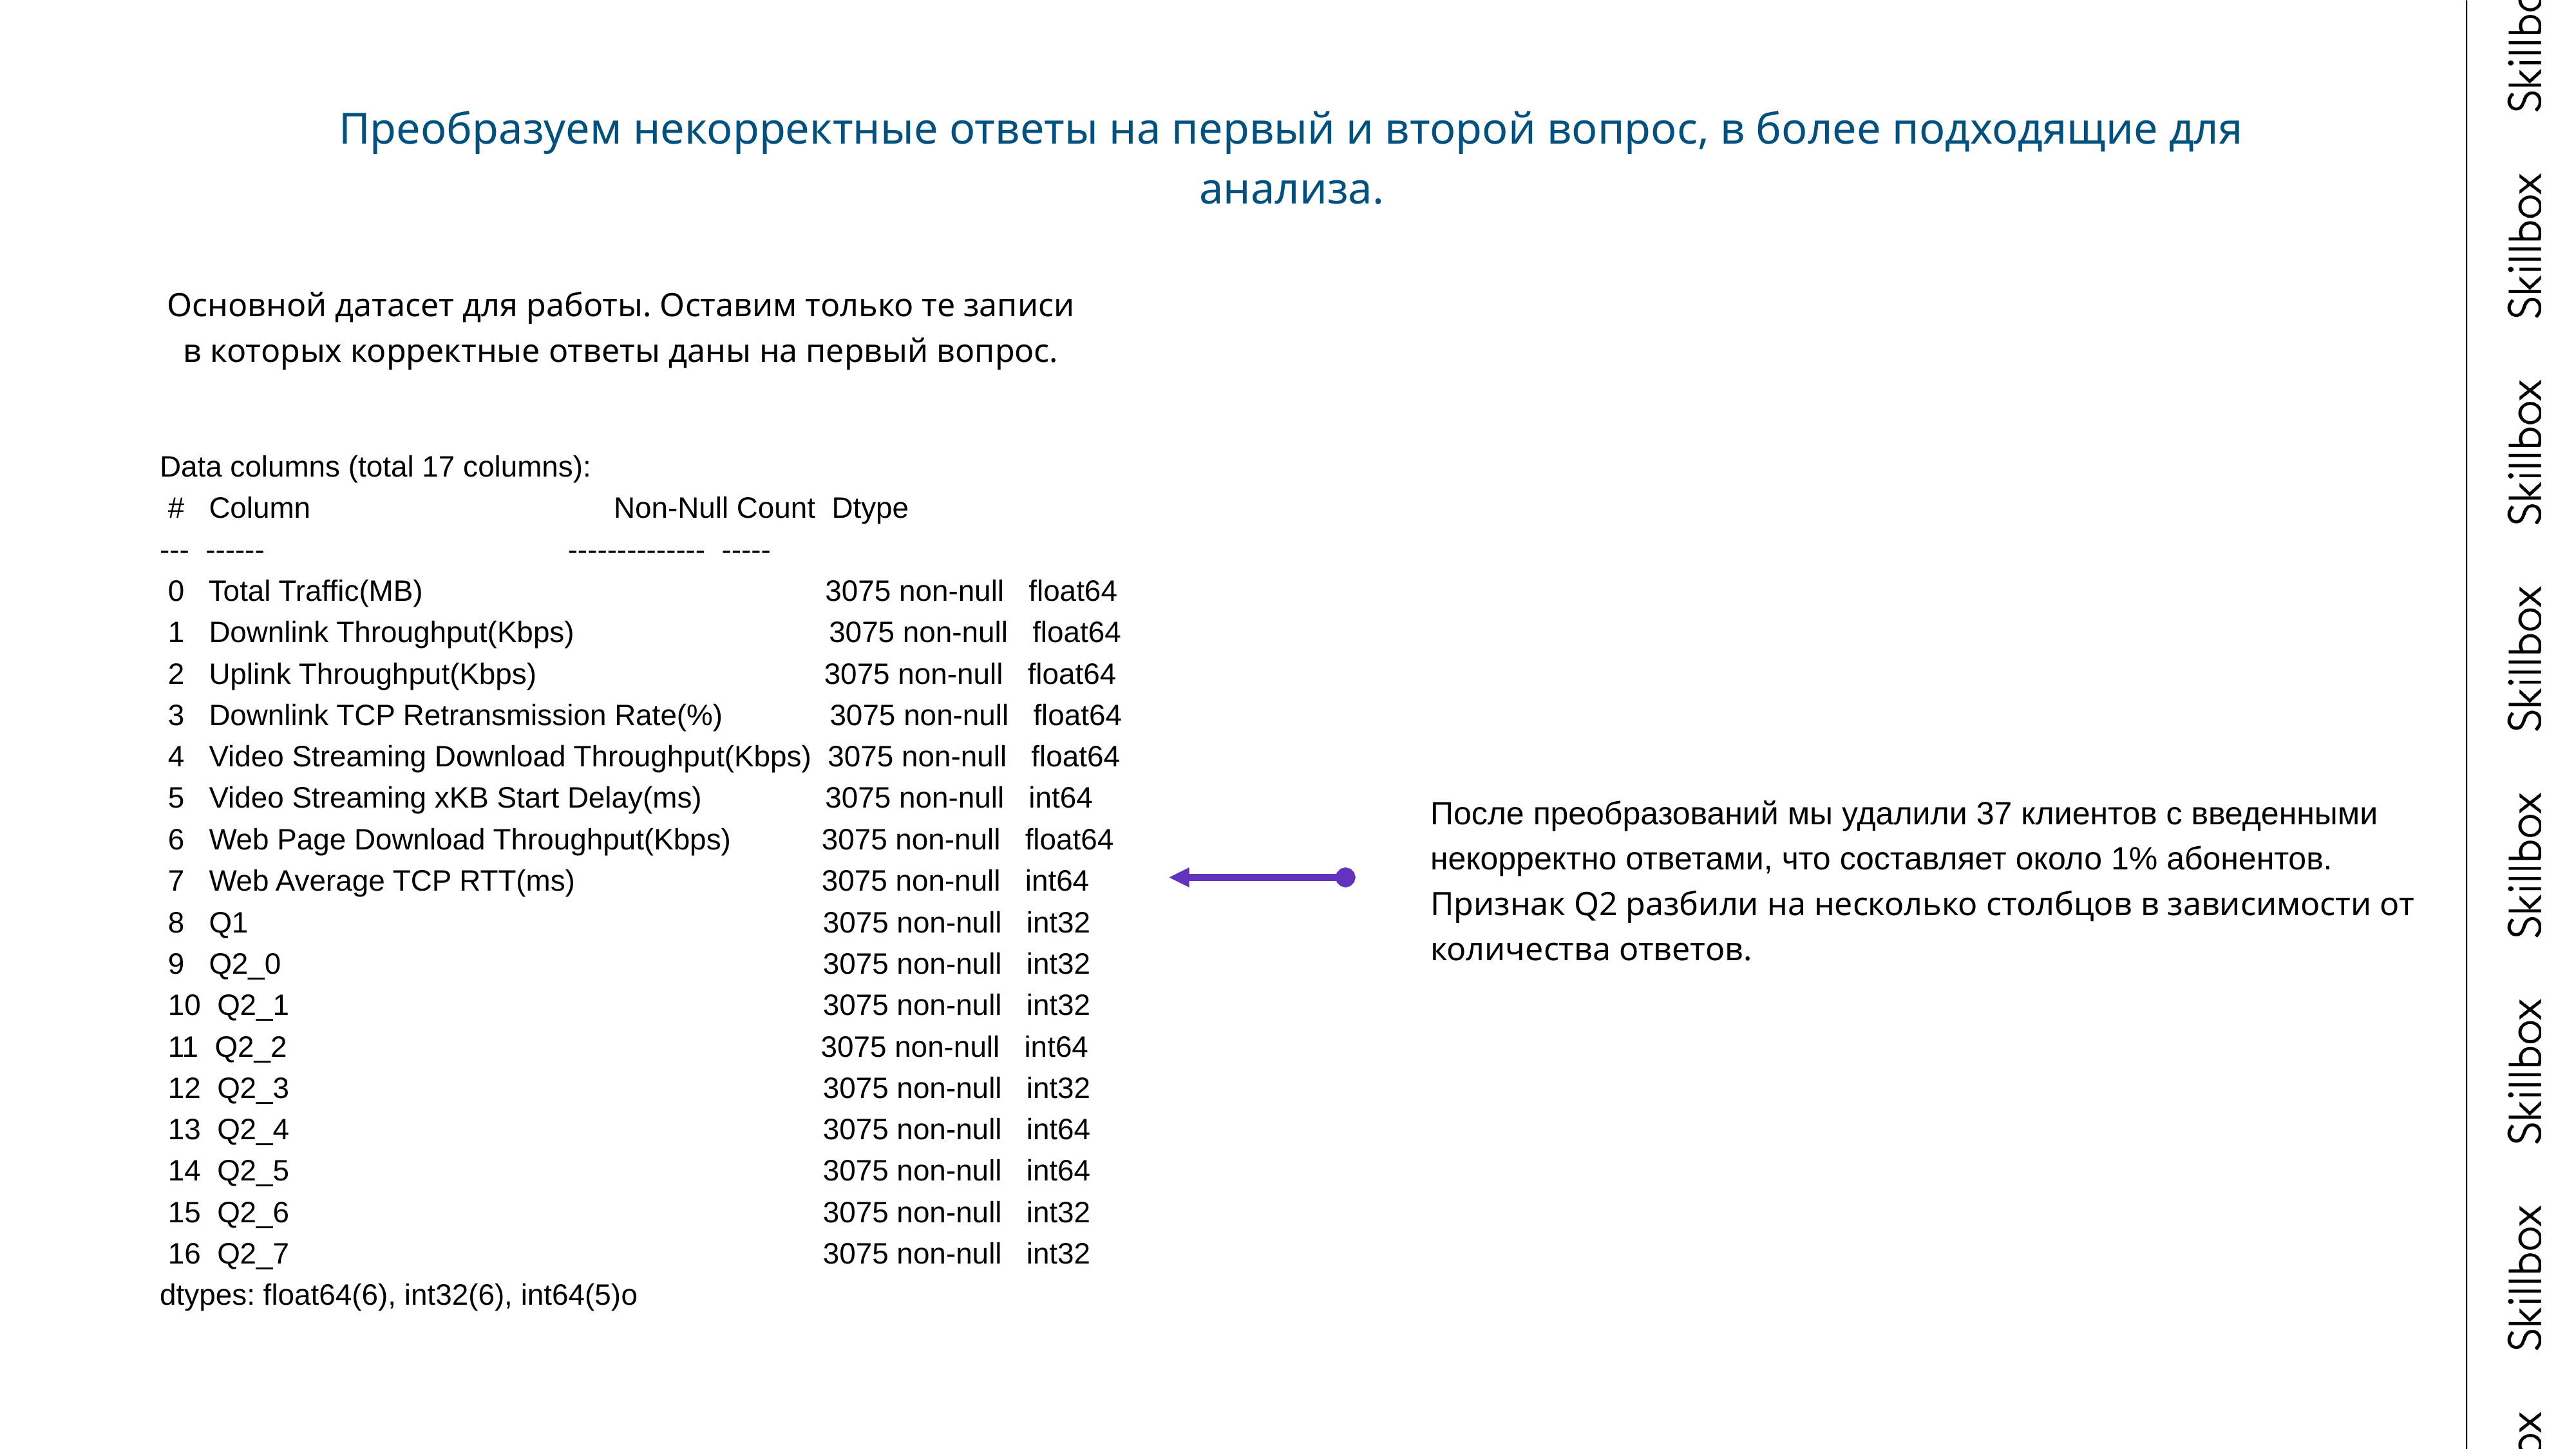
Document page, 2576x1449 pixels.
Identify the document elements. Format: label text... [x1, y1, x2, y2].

text_box Преобразуем некорректные ответы на первый и второй вопрос, в более подходящие для анализа. [269, 86, 2315, 218]
text_box Data columns (total 17 columns): # Column Non-Null Count Dtype --- ------ -------------- ----- 0 Total Traffic(MB) 3075 non-null float64 1 Downlink Throughput(Kbps) 3075 non-null float64 2 Uplink Throughput(Kbps) 3075 non-null float64 3 Downlink TCP Retransmission Rate(%) 3075 non-null float64 4 Video Streaming Download Throughput(Kbps) 3075 non-null float64 5 Video Streaming xKB Start Delay(ms) 3075 non-null int64 6 Web Page Download Throughput(Kbps) 3075 non-null float64 7 Web Average TCP RTT(ms) 3075 non-null int64 8 Q1 3075 non-null int32 9 Q2_0 3075 non-null int32 10 Q2_1 3075 non-null int32 11 Q2_2 3075 non-null int64 12 Q2_3 3075 non-null int32 13 Q2_4 3075 non-null int64 14 Q2_5 3075 non-null int64 15 Q2_6 3075 non-null int32 16 Q2_7 3075 non-null int32 dtypes: float64(6), int32(6), int64(5)о [154, 436, 1258, 1317]
text_box Основной датасет для работы. Оставим только те записи в которых корректные ответы даны на первый вопрос. [152, 272, 1090, 374]
text_box После преобразований мы удалили 37 клиентов с введенными некорректно ответами, что составляет около 1% абонентов. Признак Q2 разбили на несколько столбцов в зависимости от количества ответов. [1425, 781, 2421, 972]
picture [2465, 0, 2541, 1449]
text_box [1258, 873, 1350, 882]
